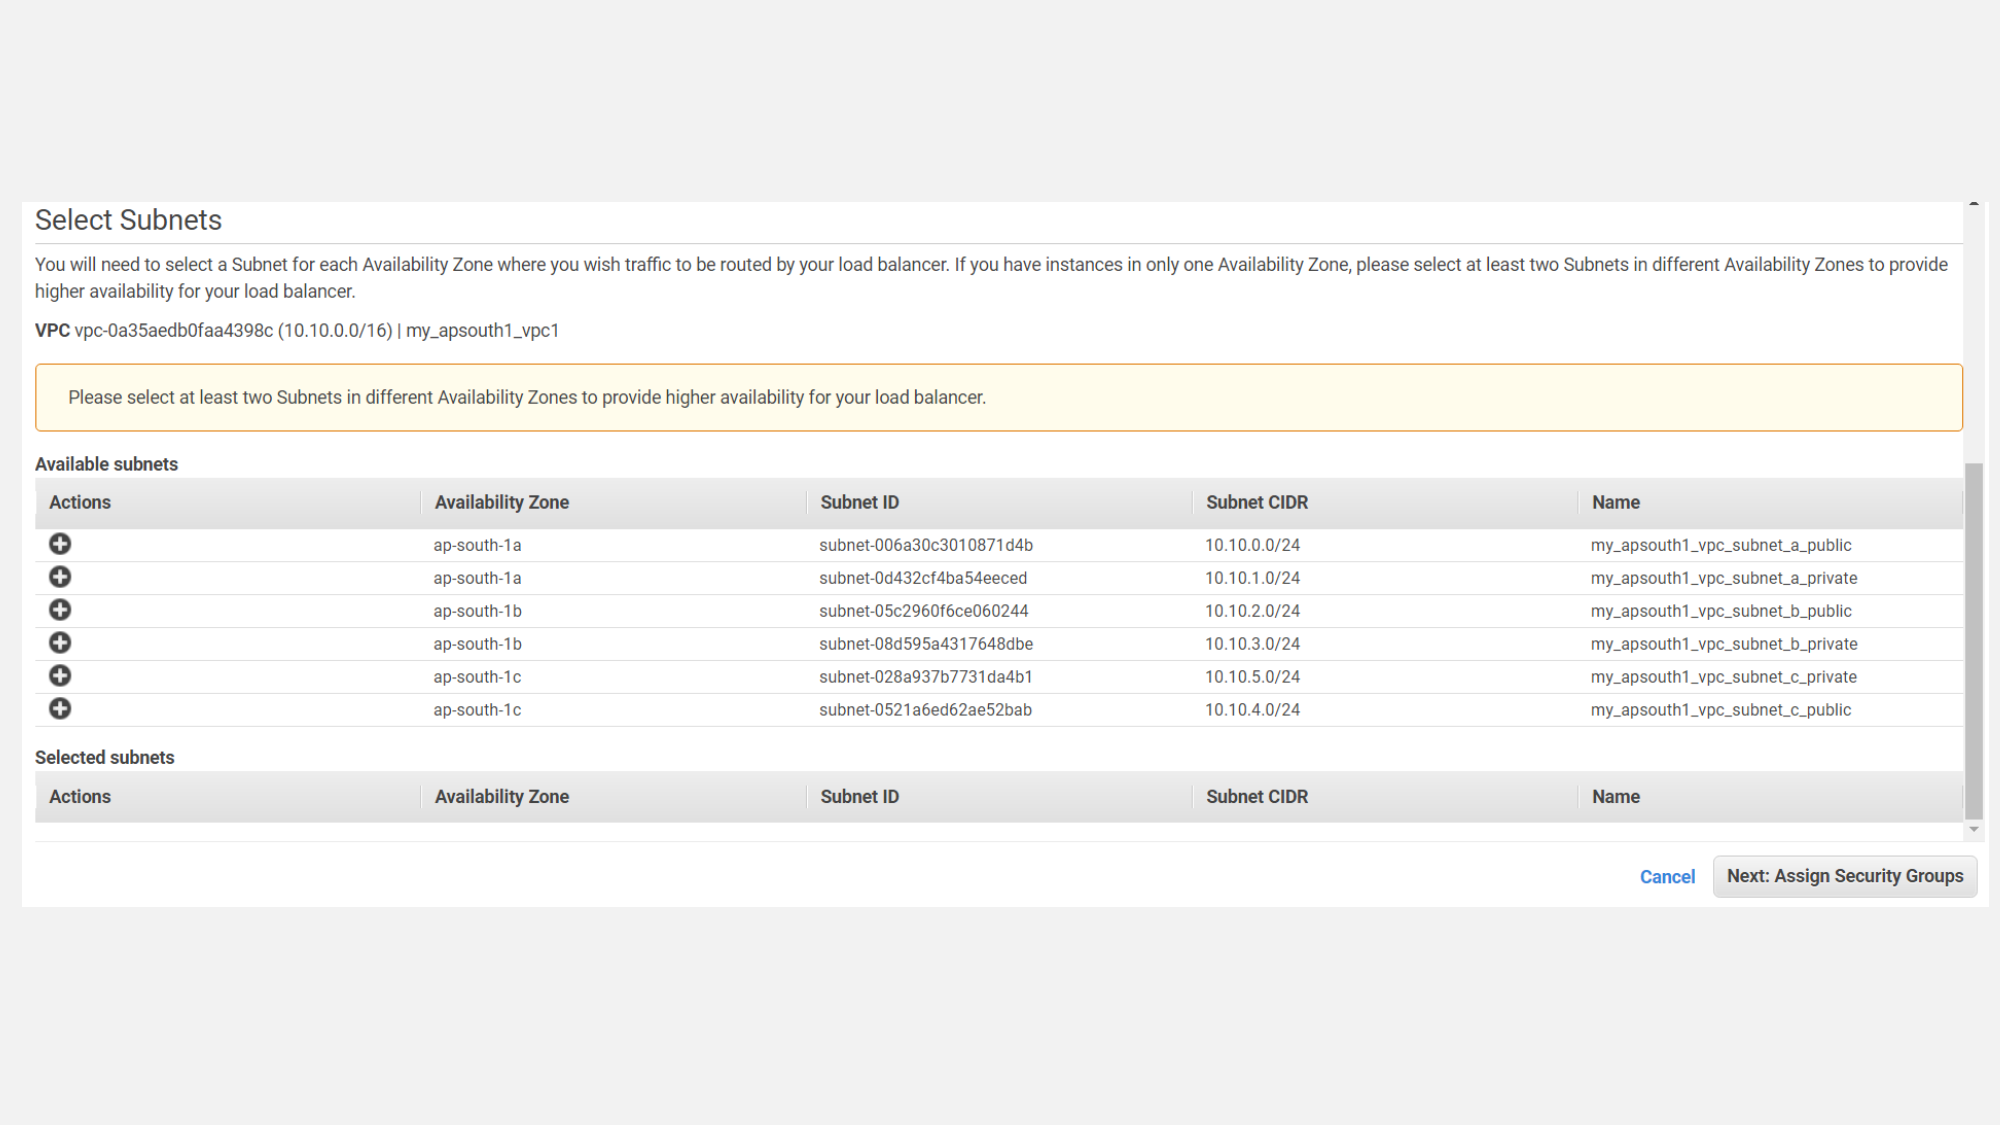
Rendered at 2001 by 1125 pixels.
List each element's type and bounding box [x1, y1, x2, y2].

list [22, 202, 1989, 907]
